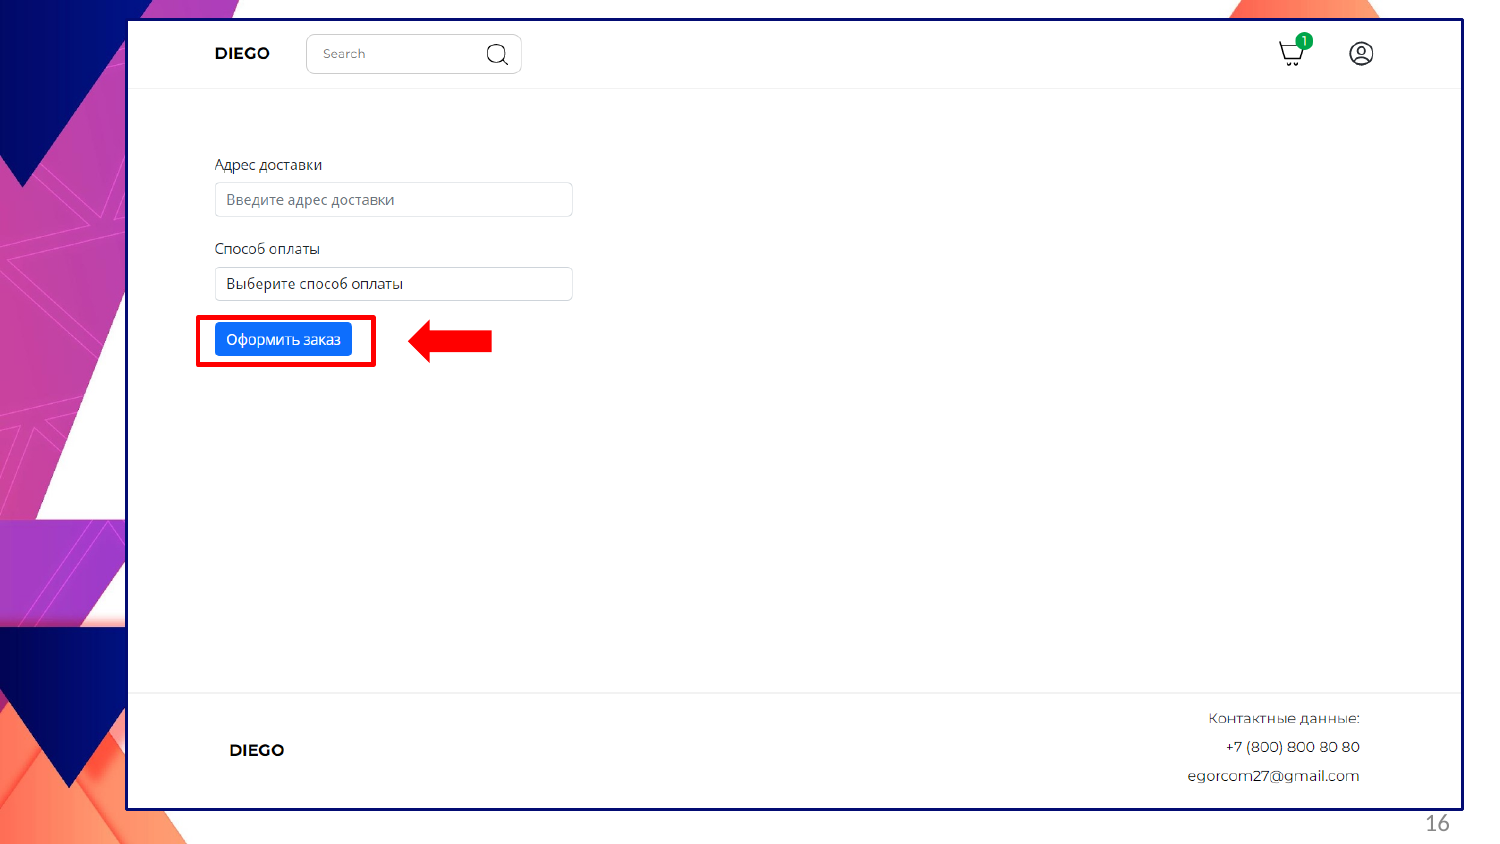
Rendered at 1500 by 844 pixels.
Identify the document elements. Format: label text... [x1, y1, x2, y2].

picture [0, 0, 1500, 844]
picture [127, 20, 1462, 808]
slide_number ‹#› [1123, 815, 1462, 844]
